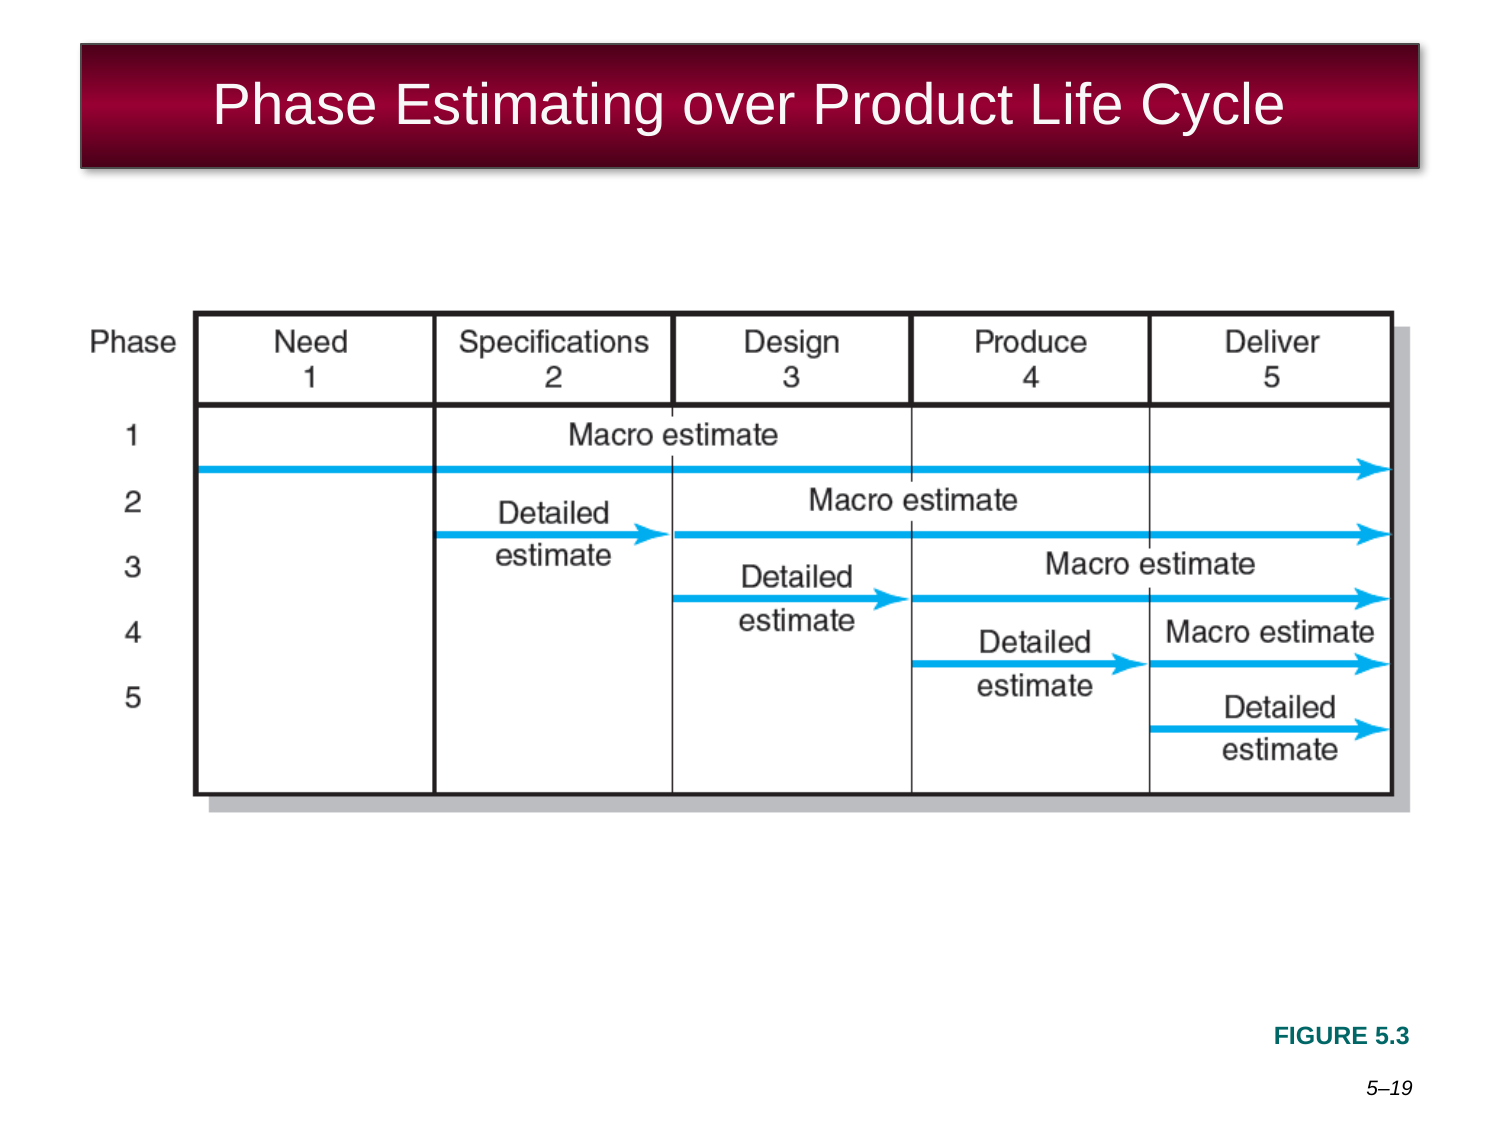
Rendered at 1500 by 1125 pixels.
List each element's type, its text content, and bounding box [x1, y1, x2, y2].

picture [80, 307, 1419, 817]
title Phase Estimating over Product Life Cycle [80, 43, 1420, 169]
text_box FIGURE 5.3 [1215, 1012, 1425, 1058]
slide_number 5–19 [1065, 1074, 1413, 1100]
